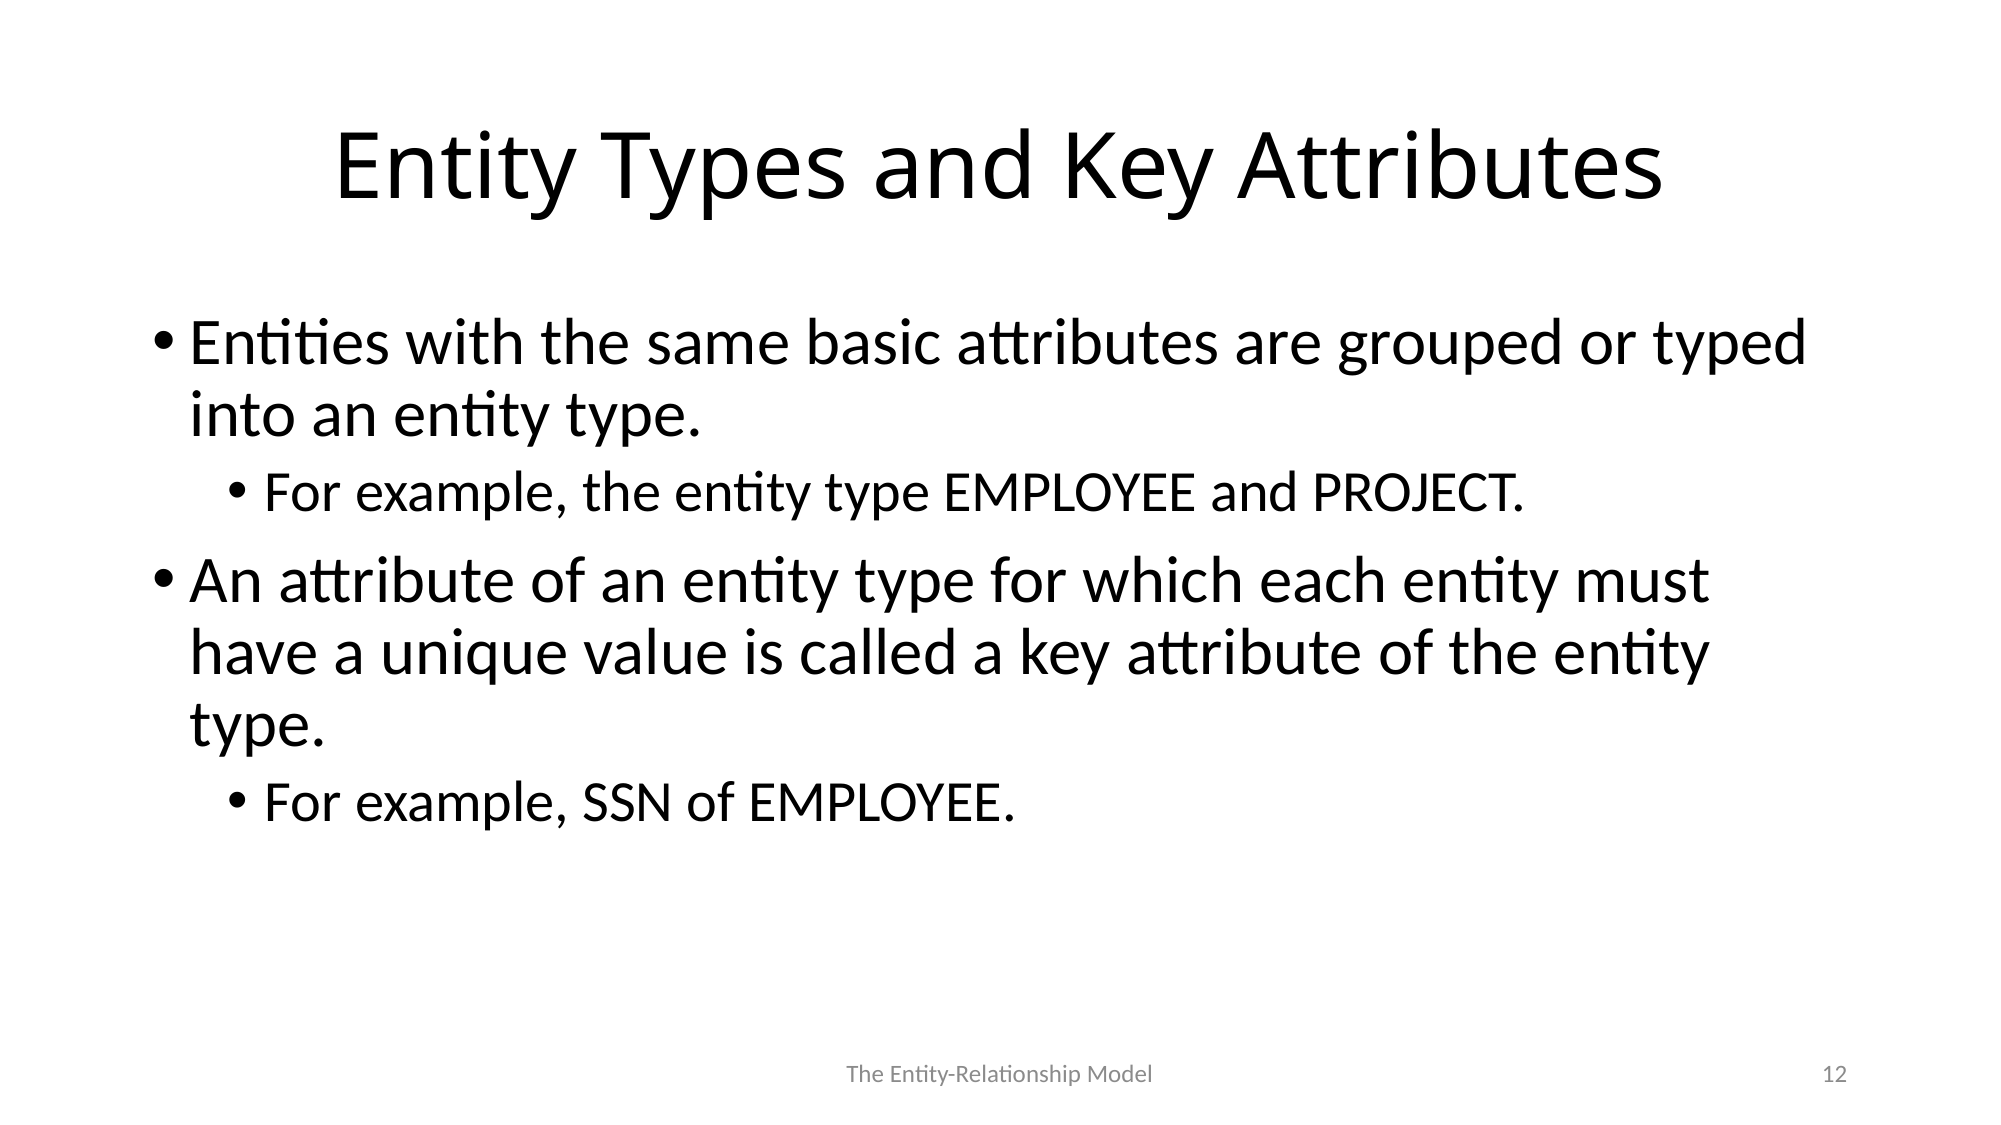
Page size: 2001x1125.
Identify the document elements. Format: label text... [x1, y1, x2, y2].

title Entity Types and Key Attributes [137, 59, 1863, 278]
list Entities with the same basic attributes are grouped or typed into an entity type. For example, the entity type EMPLOYEE and PROJECT. An attribute of an entity type for which each entity must have a unique value is called a key attribute of the entity type. For example, SSN of EMPLOYEE. [137, 299, 1863, 1014]
slide_number 12 [1412, 1042, 1863, 1103]
footer The Entity-Relationship Model [662, 1042, 1338, 1103]
